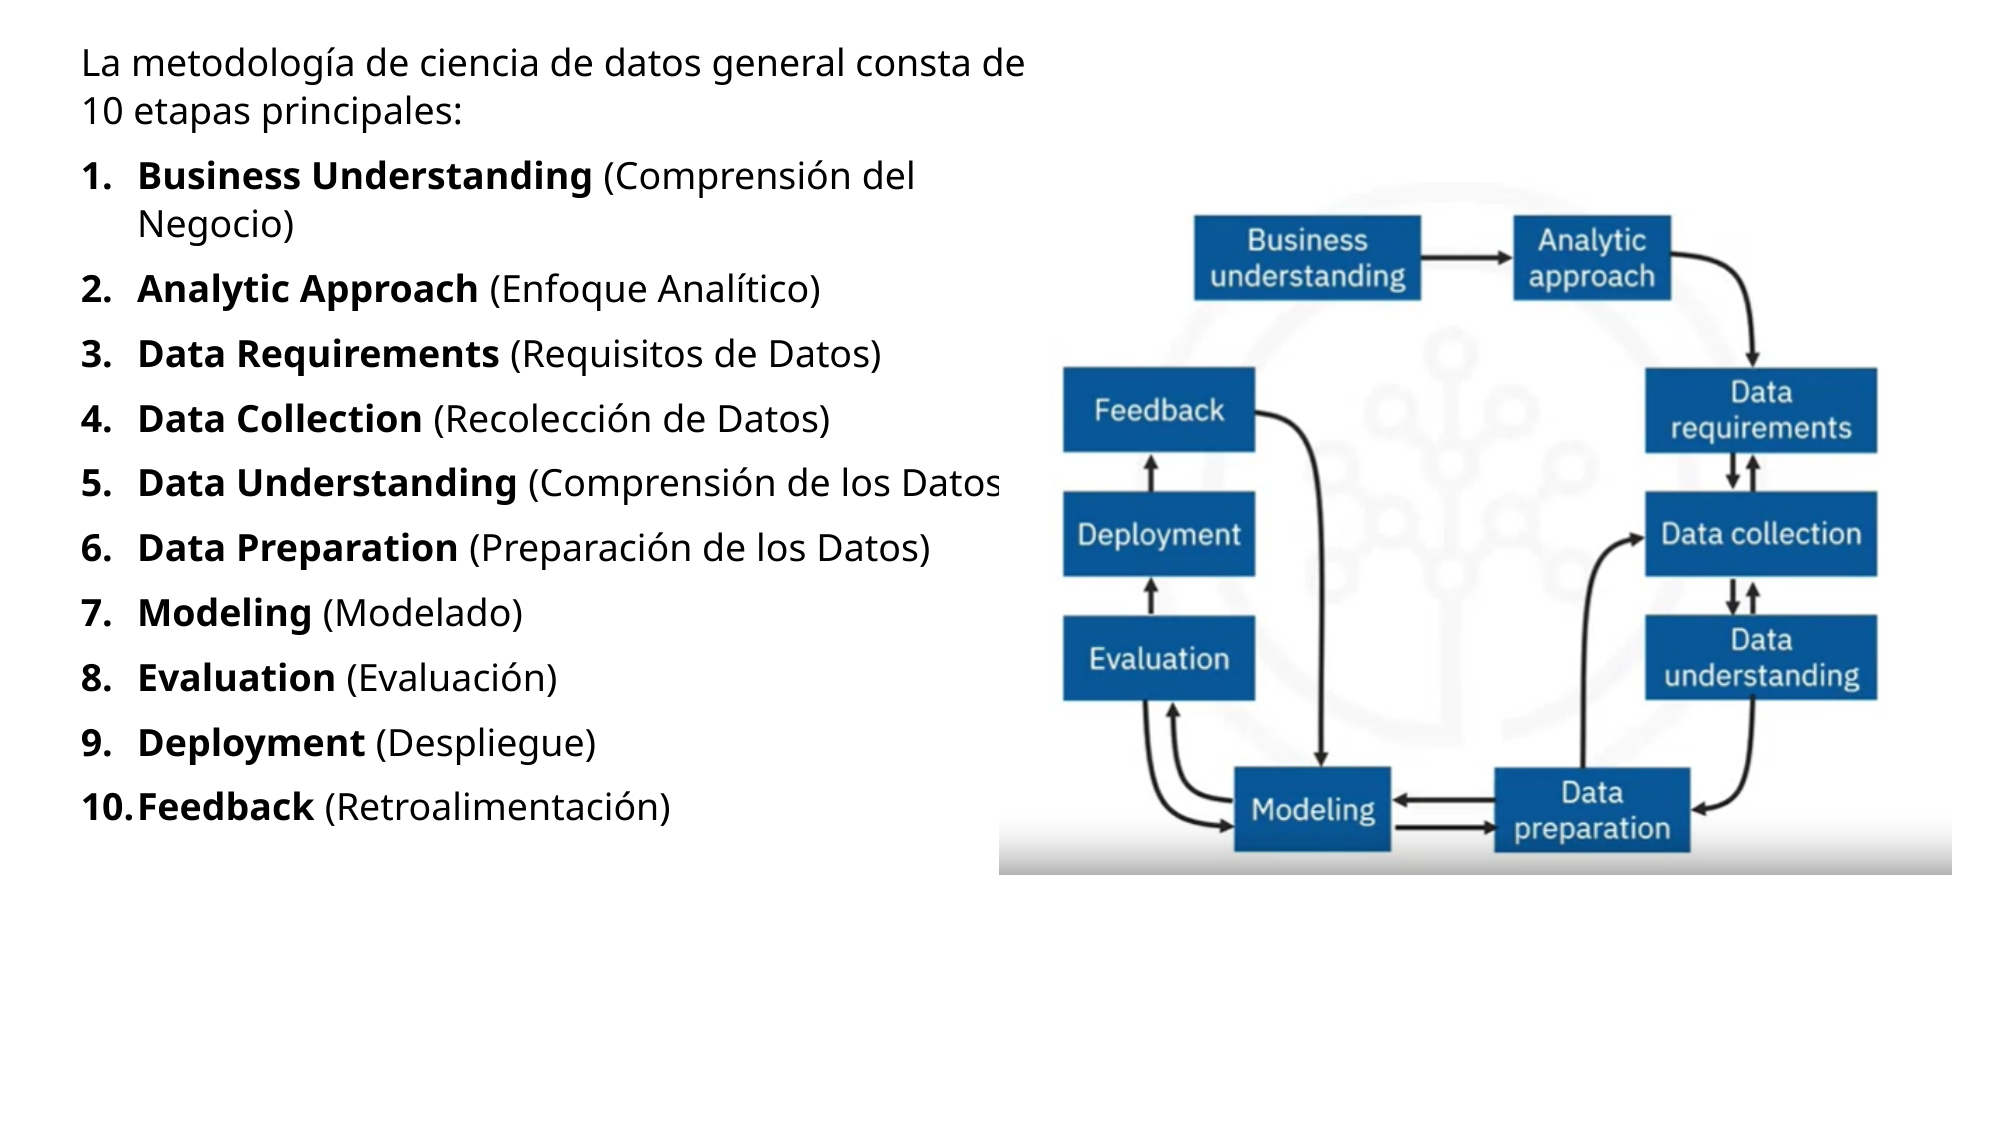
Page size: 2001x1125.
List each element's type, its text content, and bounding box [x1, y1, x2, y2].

text_box La metodología de ciencia de datos general consta de 10 etapas principales: Business Understanding (Comprensión del Negocio) Analytic Approach (Enfoque Analítico) Data Requirements (Requisitos de Datos) Data Collection (Recolección de Datos) Data Understanding (Comprensión de los Datos) Data Preparation (Preparación de los Datos) Modeling (Modelado) Evaluation (Evaluación) Deployment (Despliegue) Feedback (Retroalimentación) [66, 28, 1067, 836]
picture [999, 182, 1953, 875]
